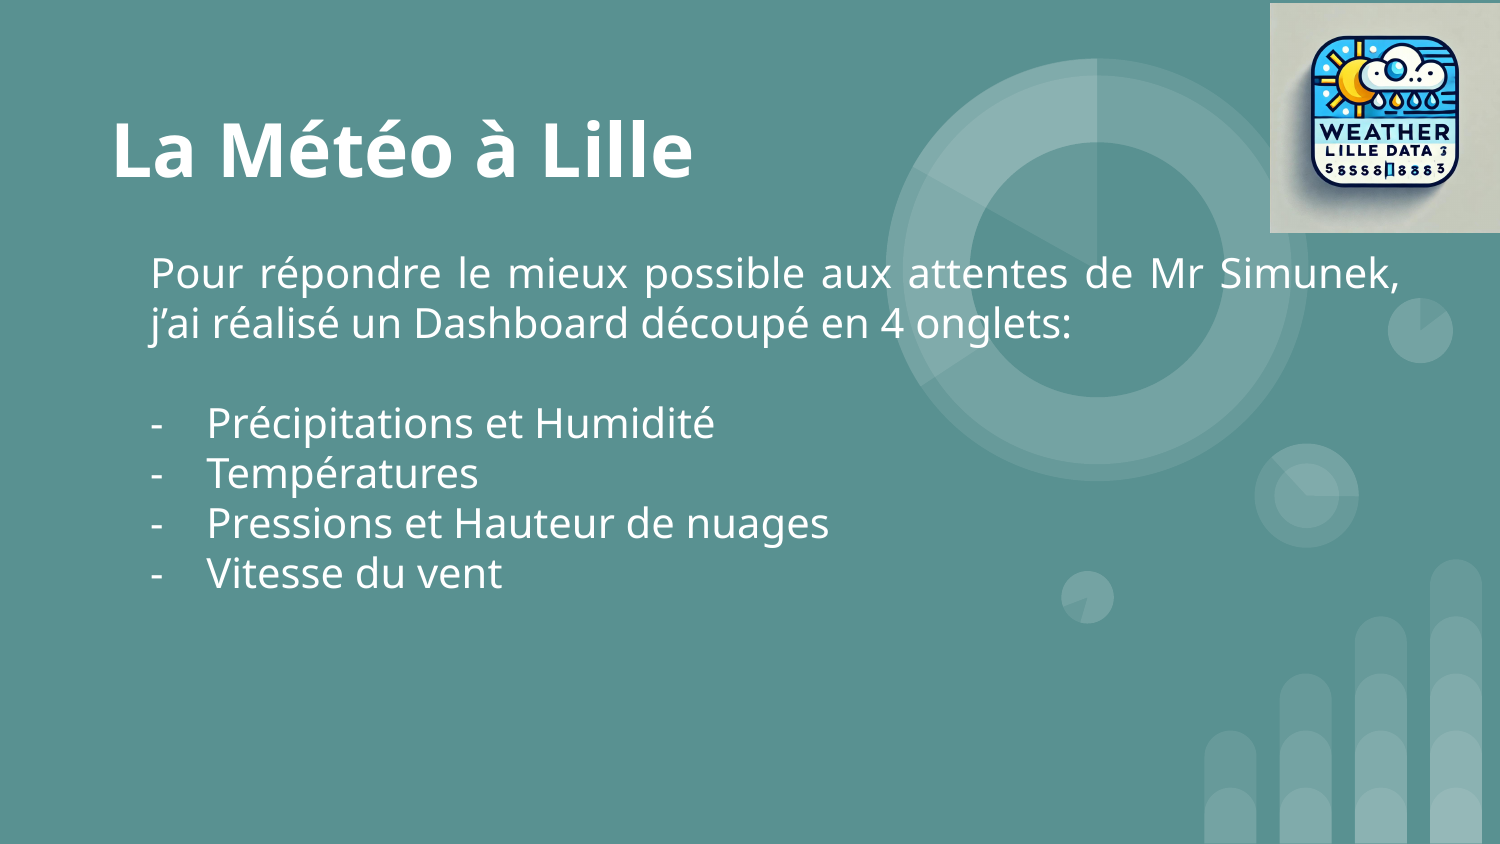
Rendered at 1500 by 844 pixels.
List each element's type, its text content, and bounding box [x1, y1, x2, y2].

title La Météo à Lille [95, 72, 794, 222]
picture [1270, 2, 1500, 233]
subtitle Pour répondre le mieux possible aux attentes de Mr Simunek, j’ai réalisé un Dashboard découpé en 4 onglets: Précipitations et Humidité Températures Pressions et Hauteur de nuages Vitesse du vent [135, 232, 1417, 753]
